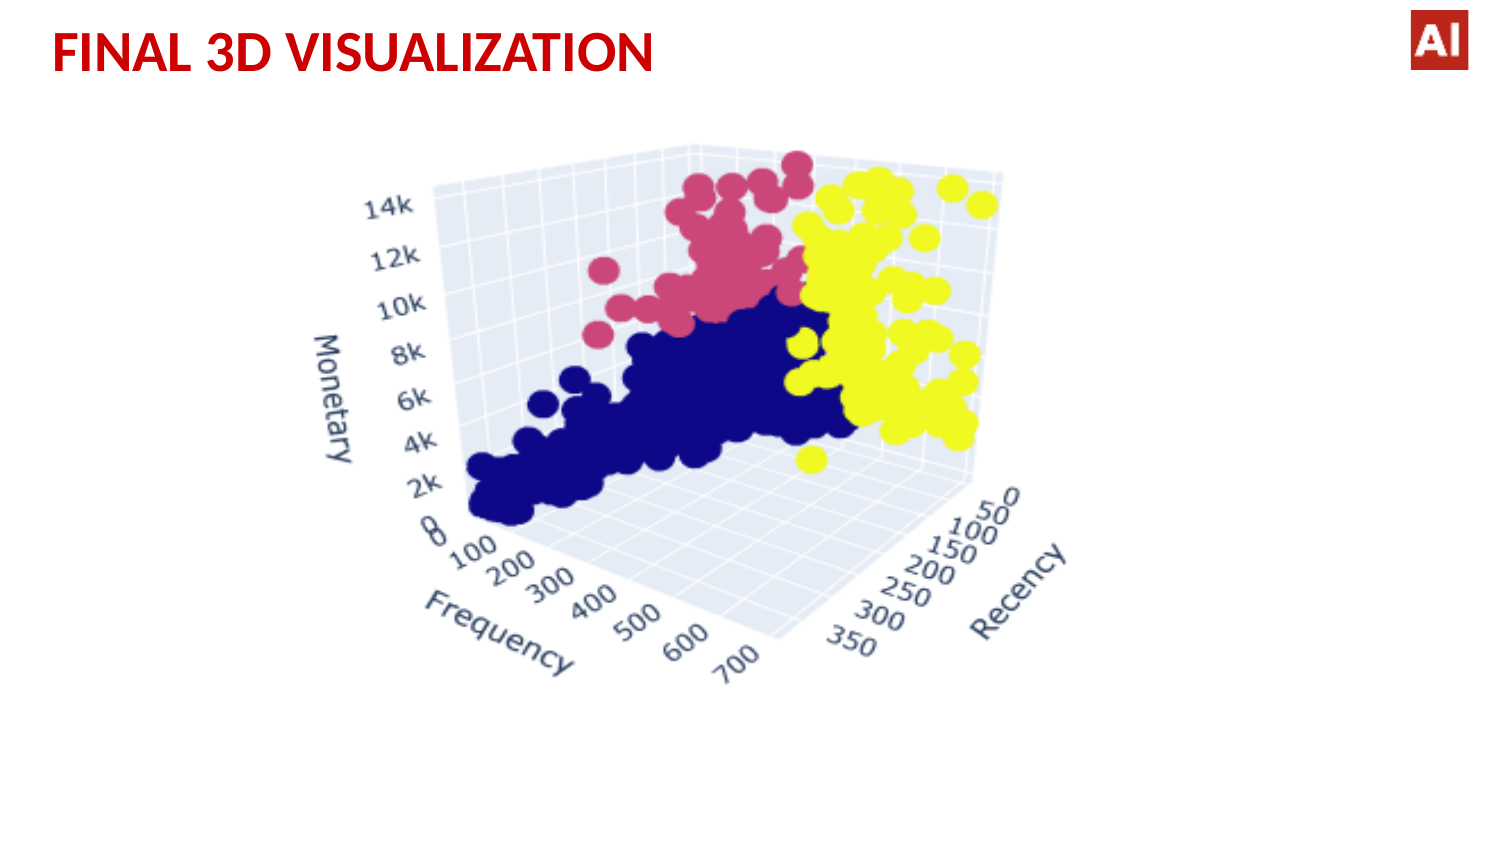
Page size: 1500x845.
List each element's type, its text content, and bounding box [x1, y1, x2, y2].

picture [1410, 10, 1469, 70]
picture [155, 97, 1288, 811]
title FINAL 3D VISUALIZATION [50, 0, 1252, 154]
